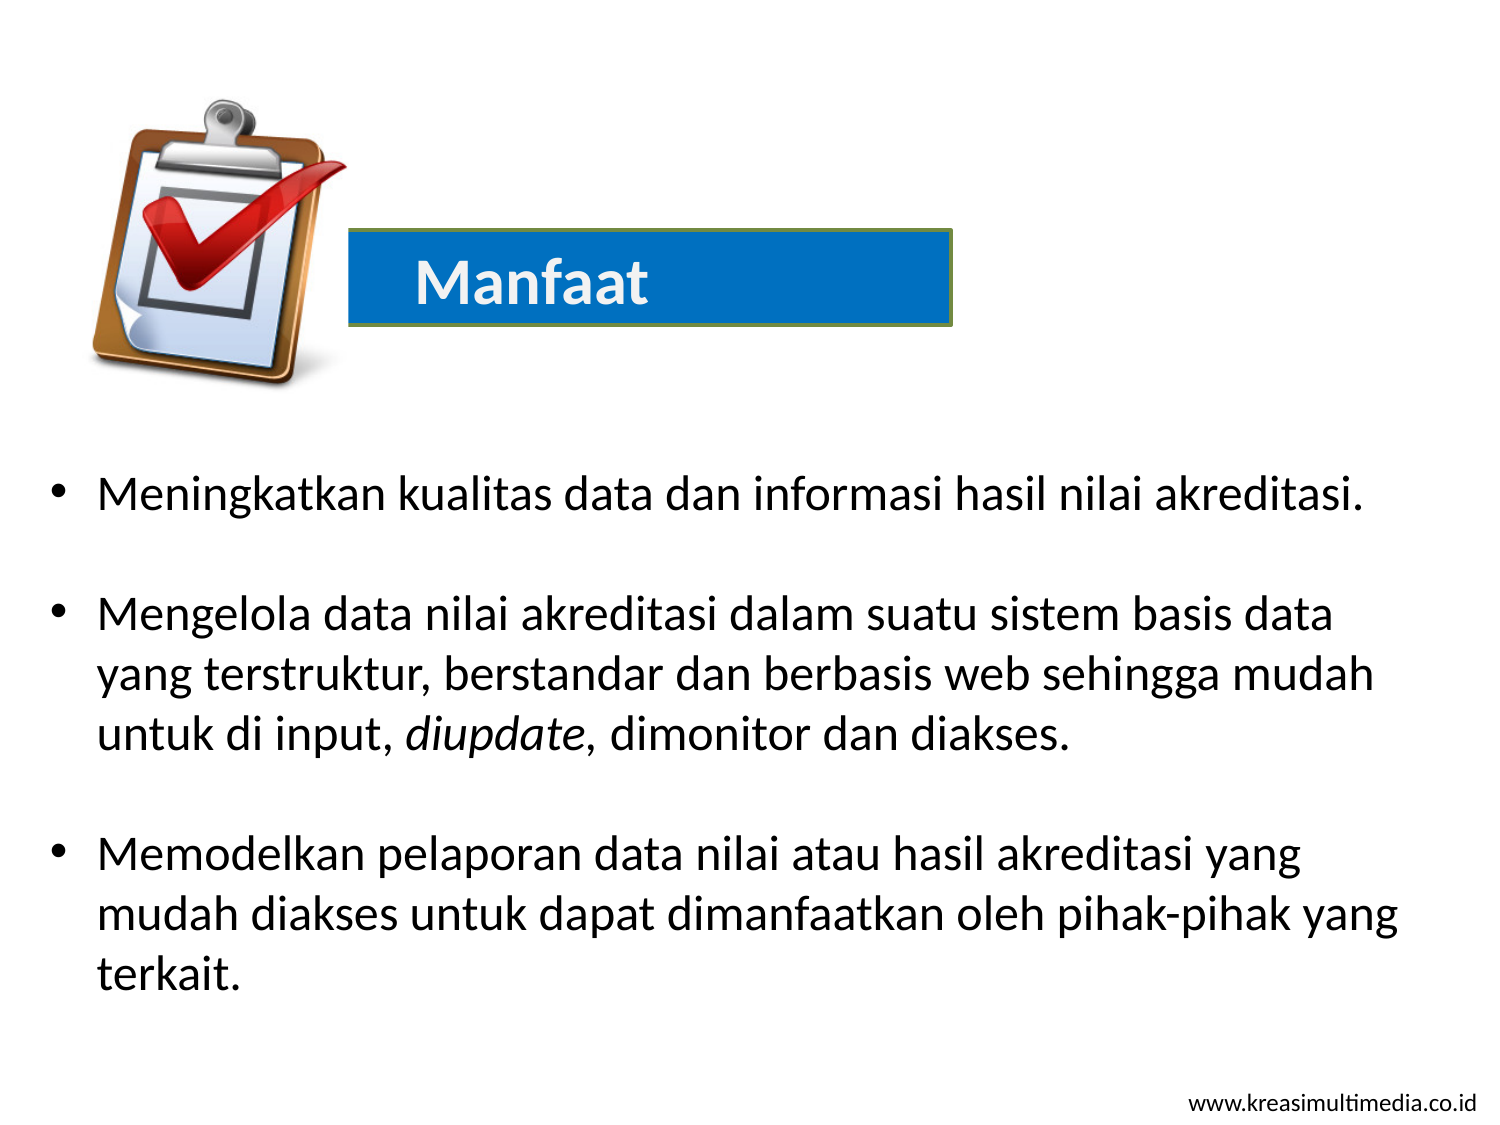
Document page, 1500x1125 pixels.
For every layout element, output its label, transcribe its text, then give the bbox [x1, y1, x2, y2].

text_box Manfaat [353, 228, 953, 327]
picture [64, 77, 349, 426]
text_box www.kreasimultimedia.co.id [1173, 1079, 1493, 1125]
text_box Meningkatkan kualitas data dan informasi hasil nilai akreditasi. Mengelola data nilai akreditasi dalam suatu sistem basis data yang terstruktur, berstandar dan berbasis web sehingga mudah untuk di input, diupdate, dimonitor dan diakses. Memodelkan pelaporan data nilai atau hasil akreditasi yang mudah diakses untuk dapat dimanfaatkan oleh pihak-pihak yang terkait. [35, 453, 1442, 1069]
